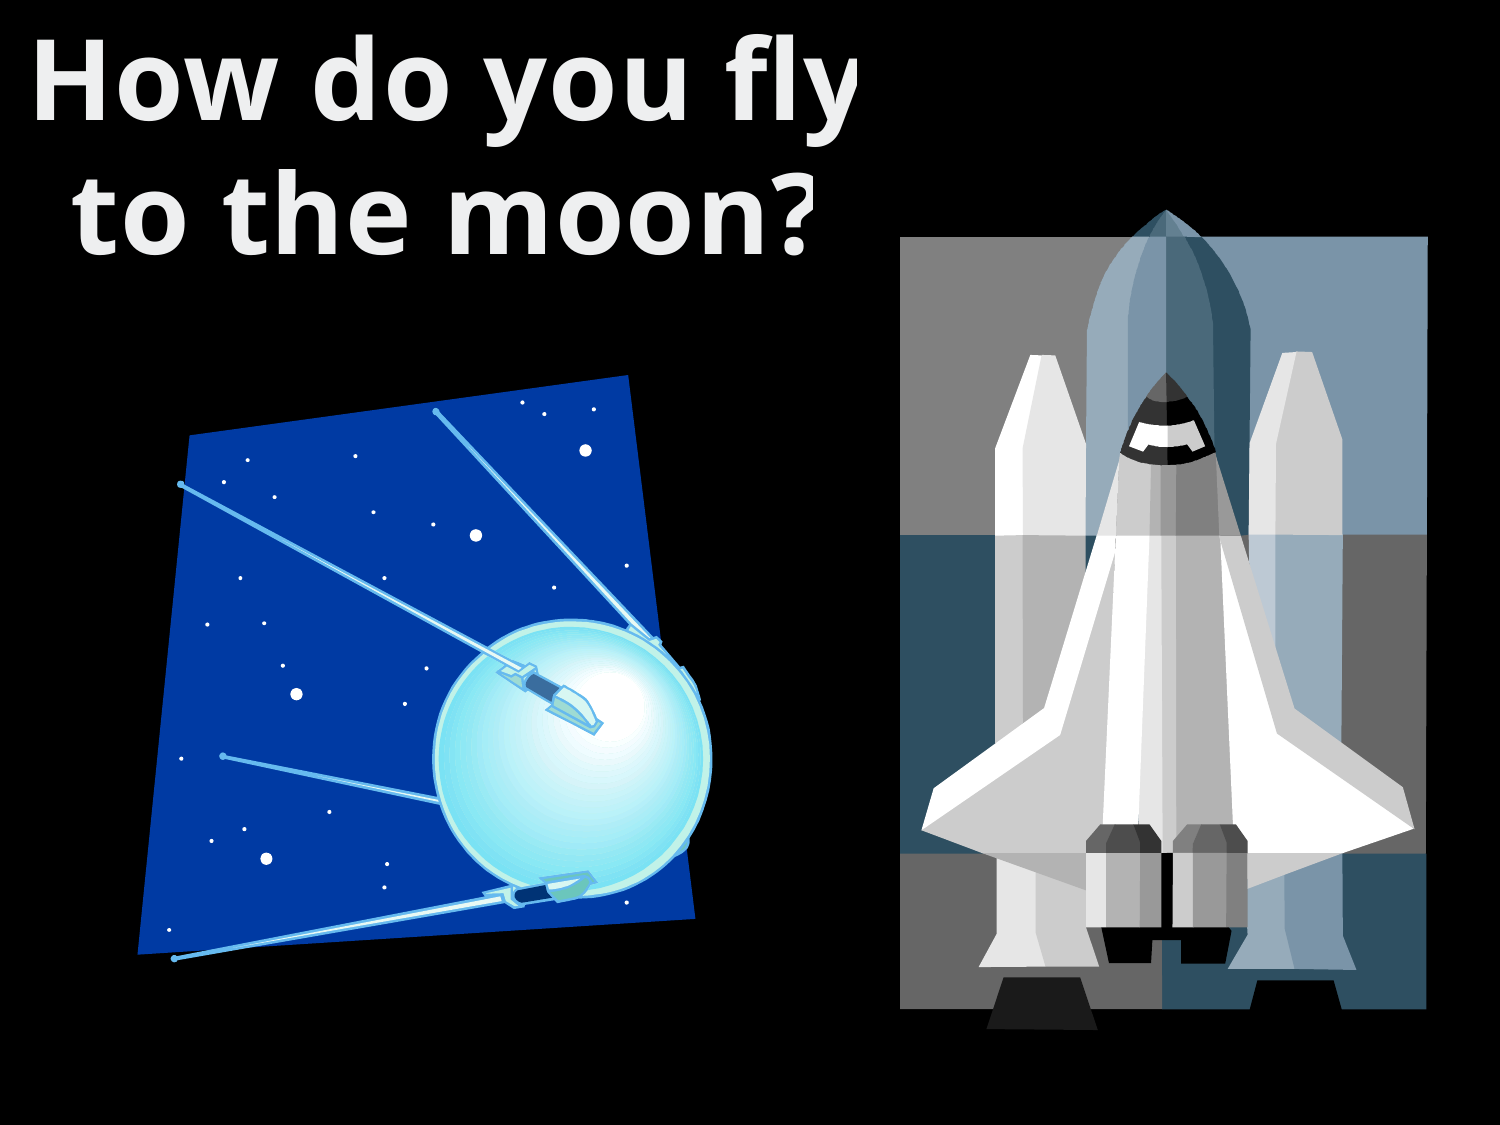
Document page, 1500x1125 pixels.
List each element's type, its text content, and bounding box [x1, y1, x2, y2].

picture [899, 199, 1438, 1042]
text_box How do you fly to the moon? [12, 0, 884, 285]
picture [137, 374, 713, 963]
